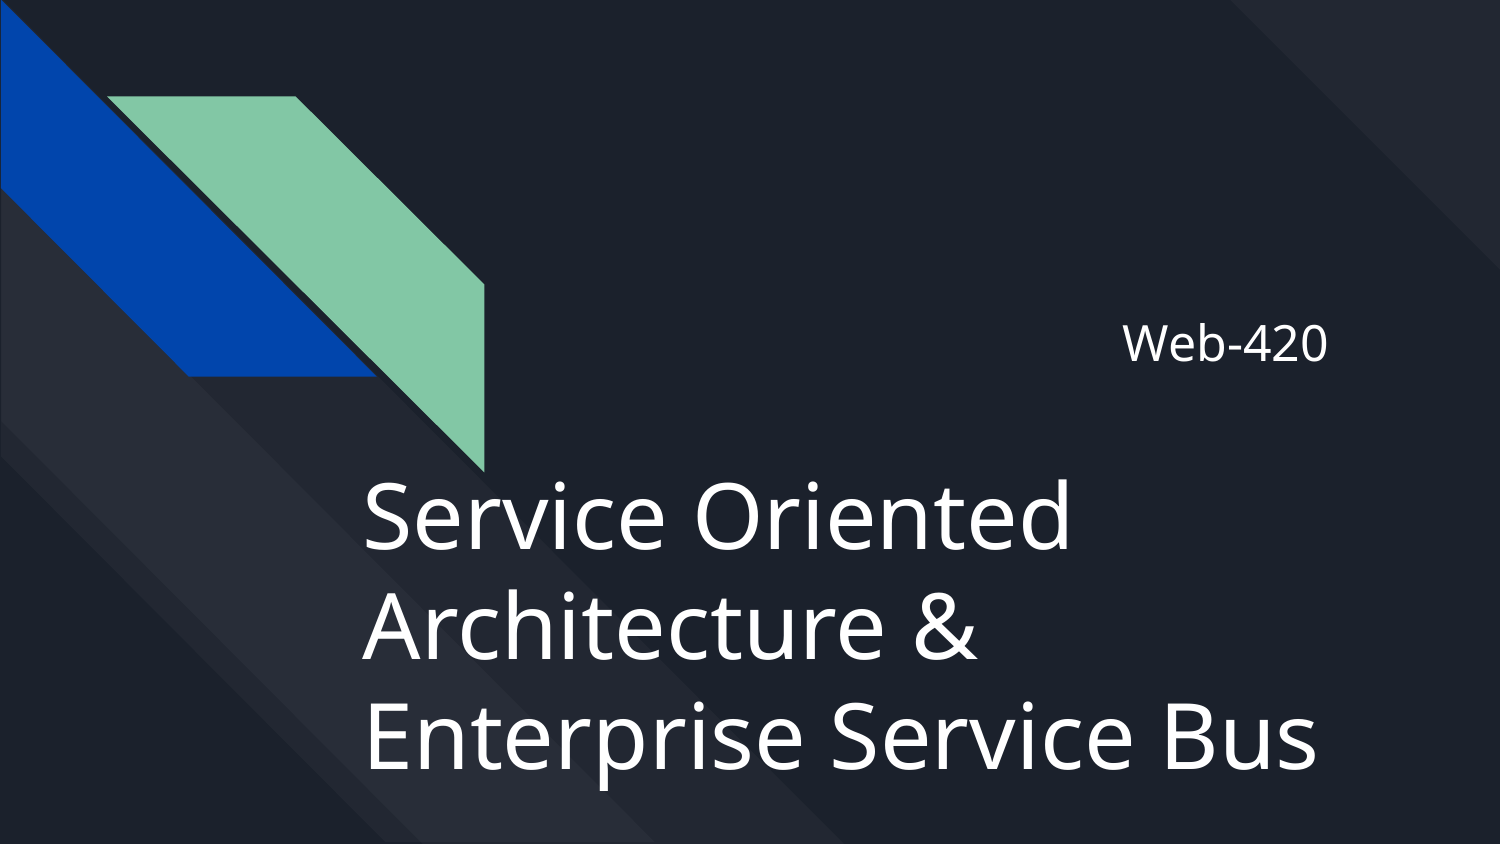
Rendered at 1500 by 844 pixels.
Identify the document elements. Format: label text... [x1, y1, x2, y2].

subtitle Web-420 [1107, 296, 1379, 380]
title Service Oriented Architecture & Enterprise Service Bus [347, 443, 1448, 782]
